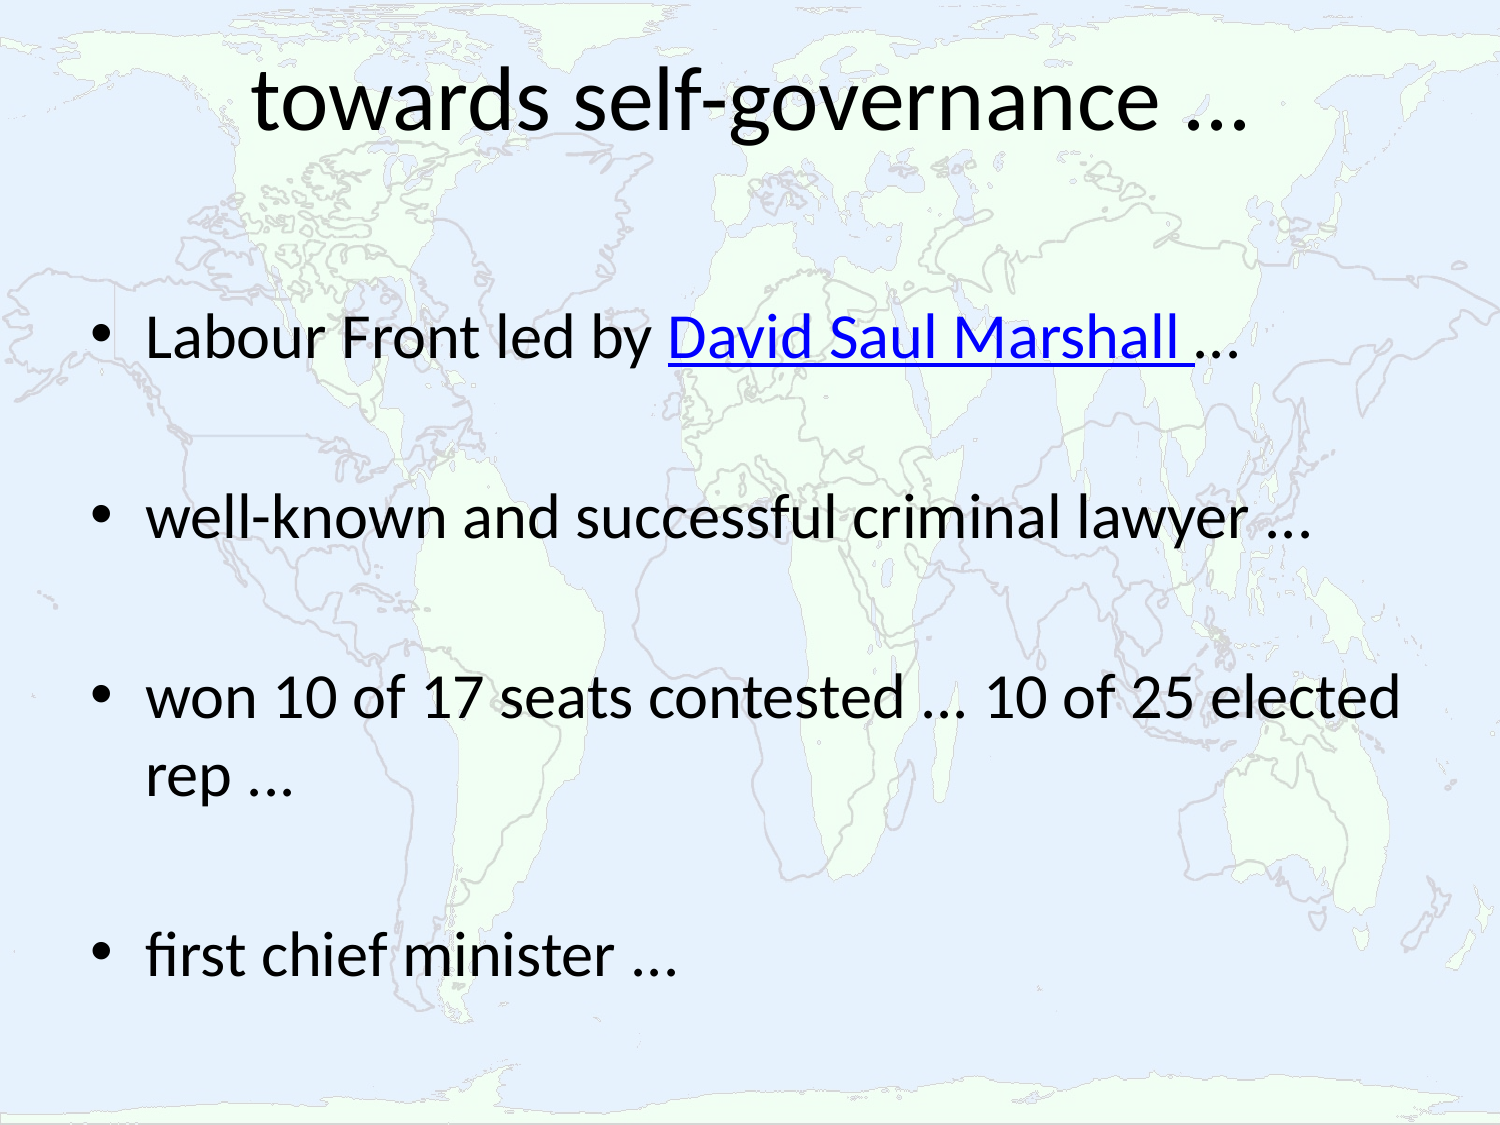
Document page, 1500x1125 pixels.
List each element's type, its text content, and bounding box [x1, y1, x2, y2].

title towards self-governance ... [76, 0, 1427, 188]
list Labour Front led by David Saul Marshall ... well-known and successful criminal lawyer ... won 10 of 17 seats contested ... 10 of 25 elected rep ... first chief minister ... [75, 196, 1425, 1005]
